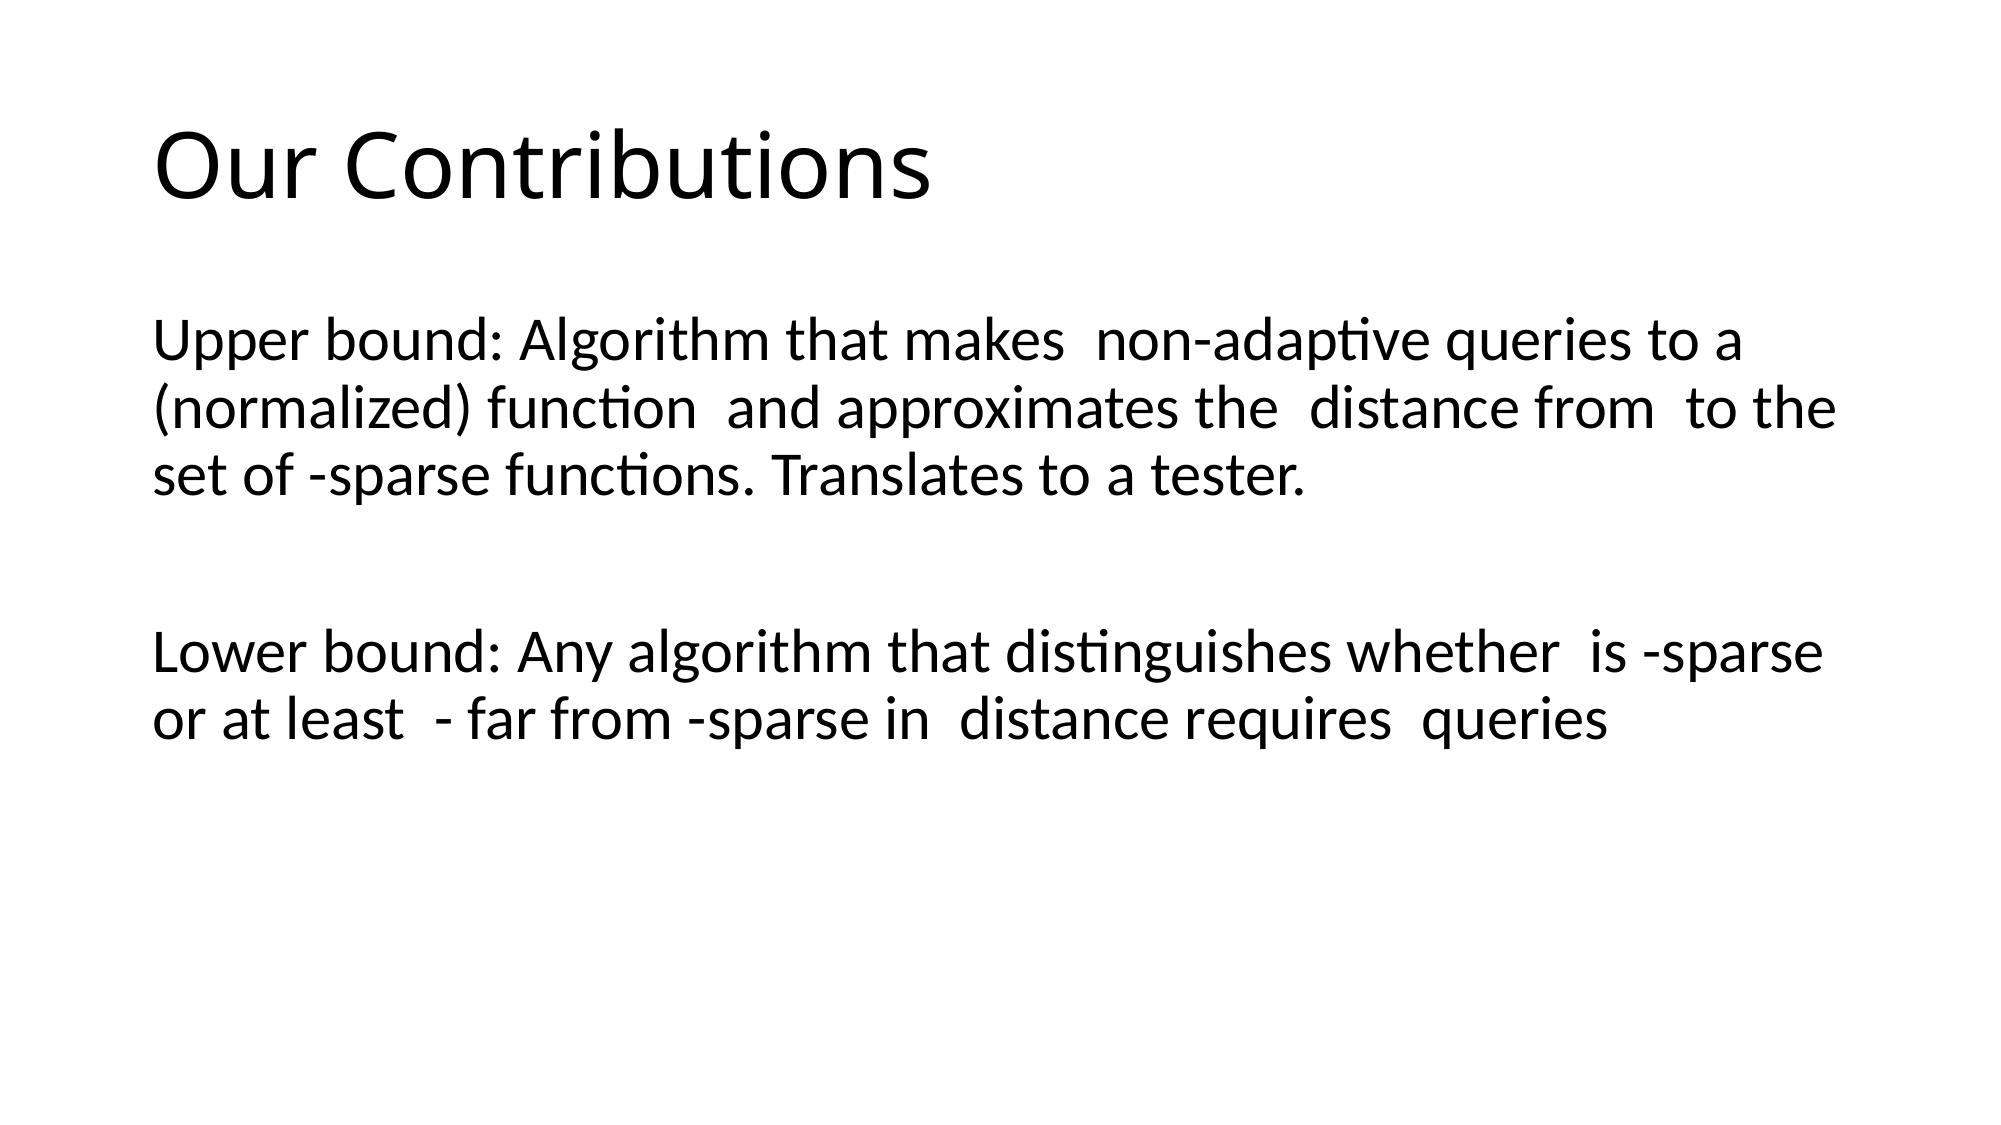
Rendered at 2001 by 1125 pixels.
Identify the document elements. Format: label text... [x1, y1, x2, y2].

title Our Contributions [137, 59, 1863, 278]
